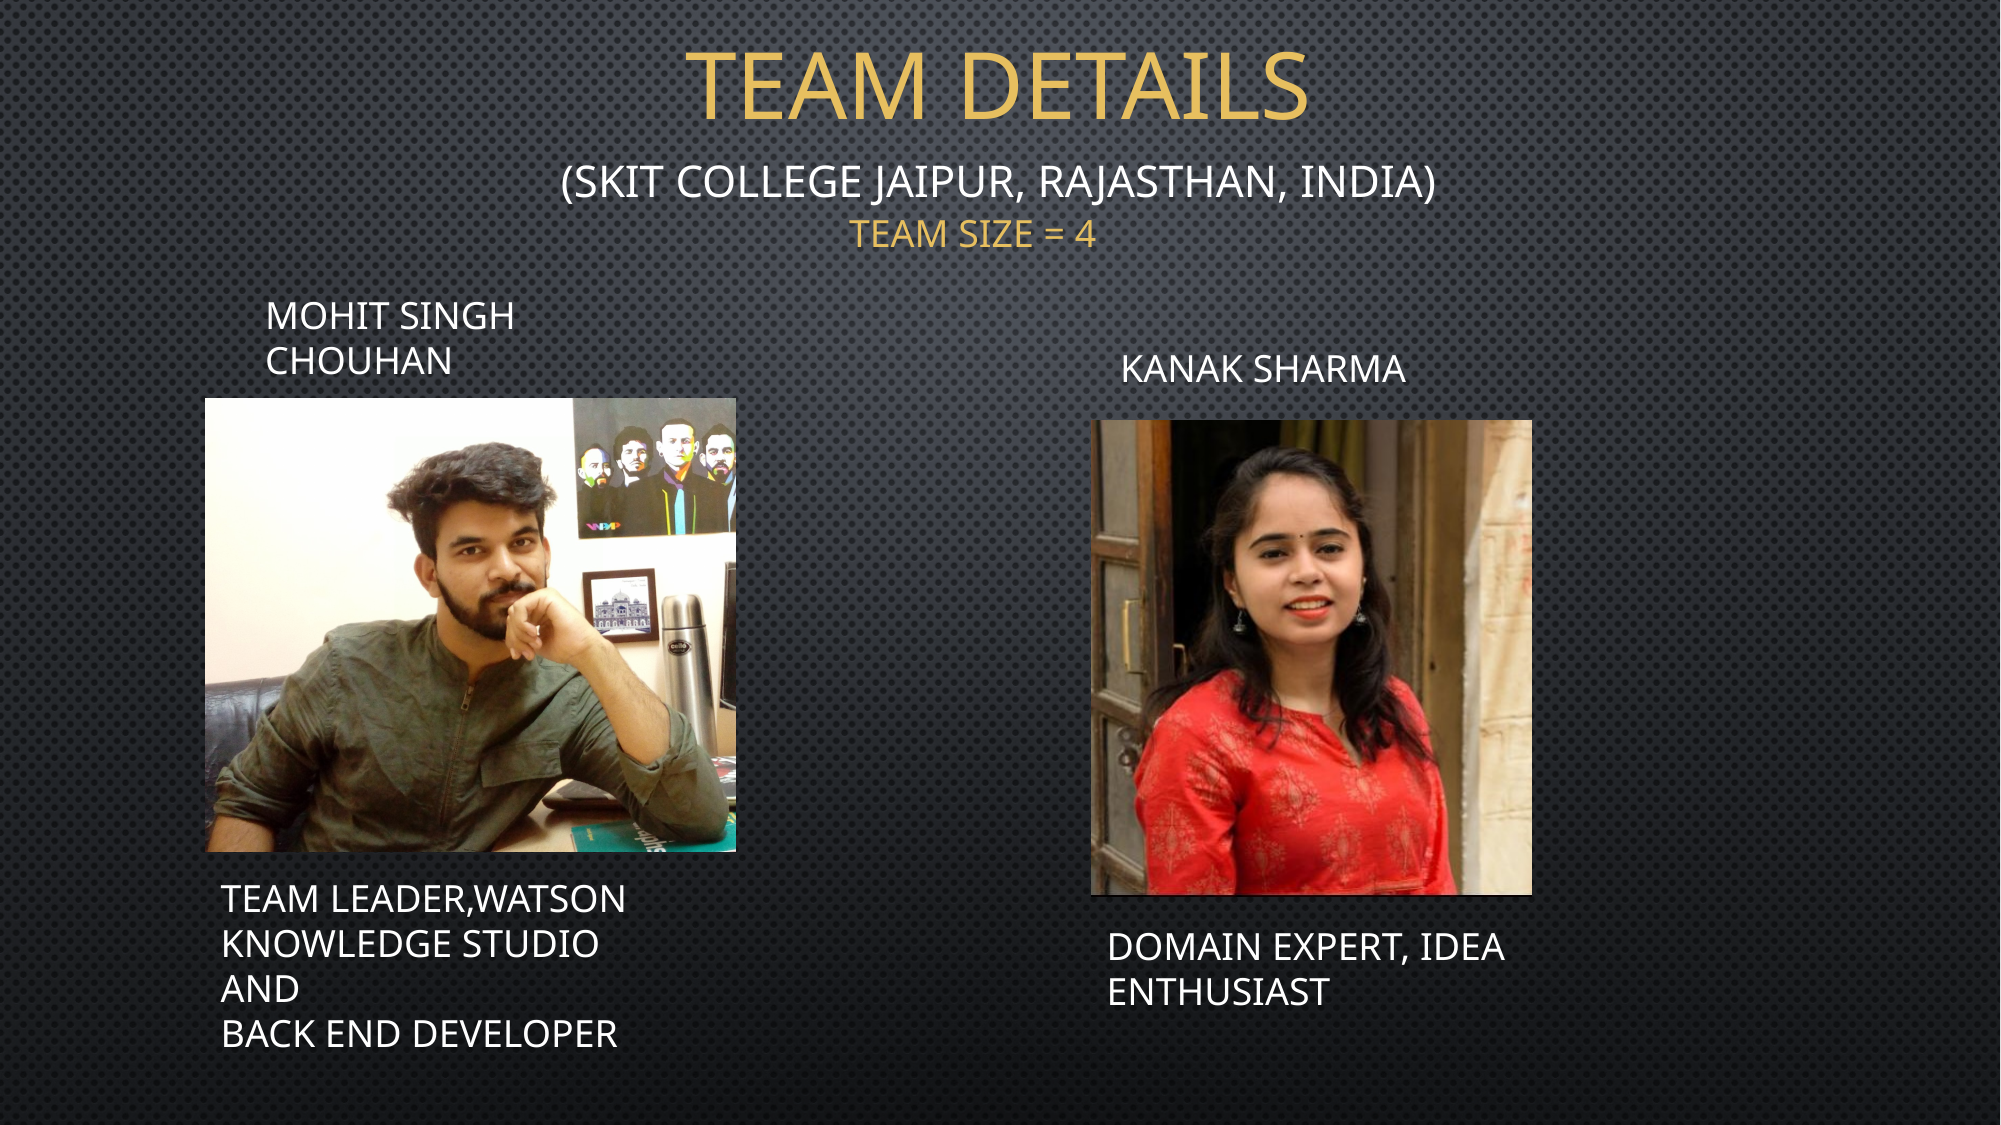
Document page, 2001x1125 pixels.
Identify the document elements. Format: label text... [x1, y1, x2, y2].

text_box DOMAIN EXPERT, IDEA ENTHUSIAST [1091, 915, 1527, 1021]
title TEAM DETAILS [287, 18, 1711, 145]
picture [205, 397, 736, 852]
text_box MOHIT SINGH CHOUHAN [250, 284, 651, 390]
text_box TEAM LEADER,WATSON KNOWLEDGE STUDIO AND BACK END DEVELOPER [205, 868, 670, 1063]
text_box KANAK SHARMA [1105, 337, 1454, 398]
subtitle (SKIT COLLEGE JAIPUR, RAJASTHAN, INDIA) [287, 145, 1711, 221]
picture [1091, 420, 1532, 897]
text_box TEAM SIZE = 4 [834, 202, 1122, 263]
